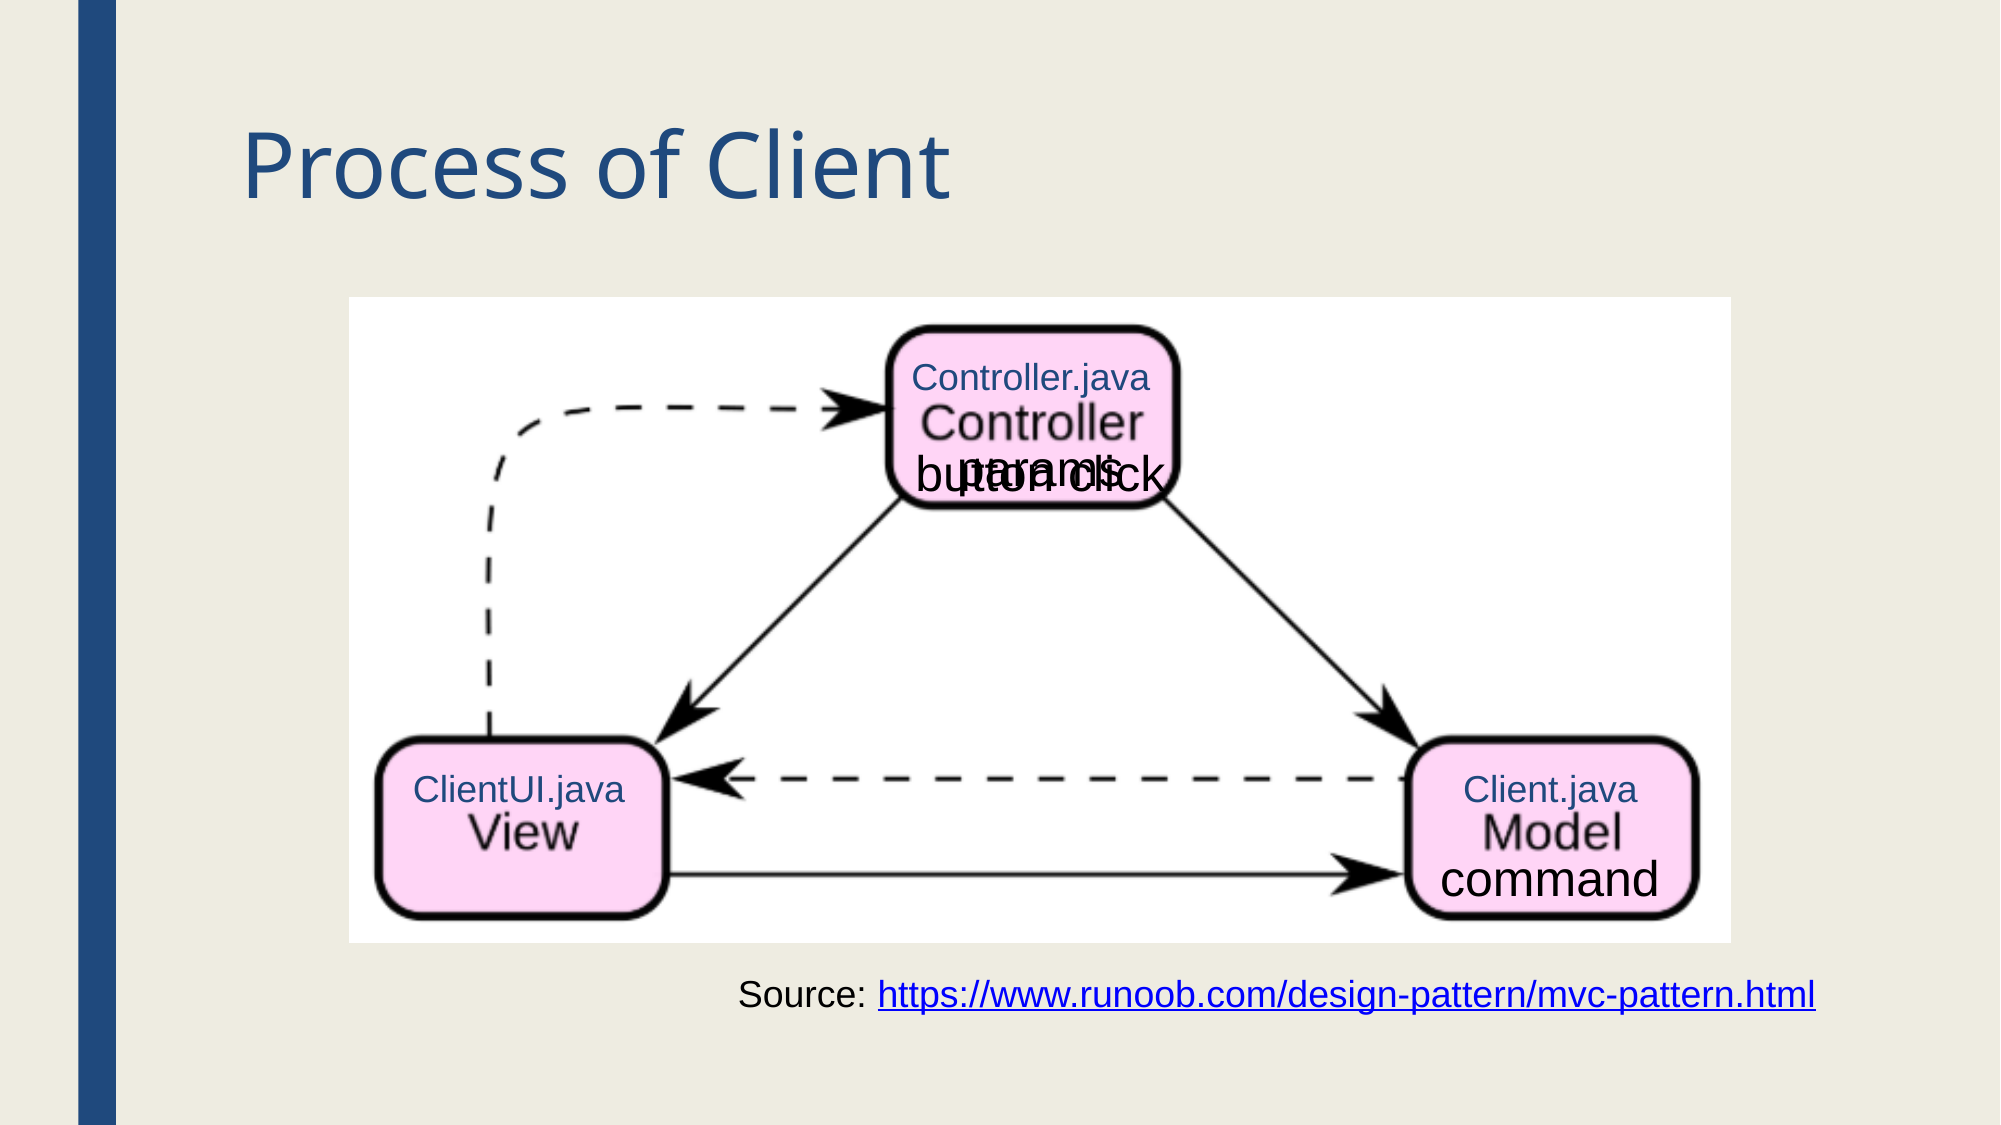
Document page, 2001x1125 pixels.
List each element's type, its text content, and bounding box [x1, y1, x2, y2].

title Process of Client [225, 112, 1800, 357]
text_box Source: https://www.runoob.com/design-pattern/mvc-pattern.html [723, 962, 1838, 1023]
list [349, 297, 1731, 943]
